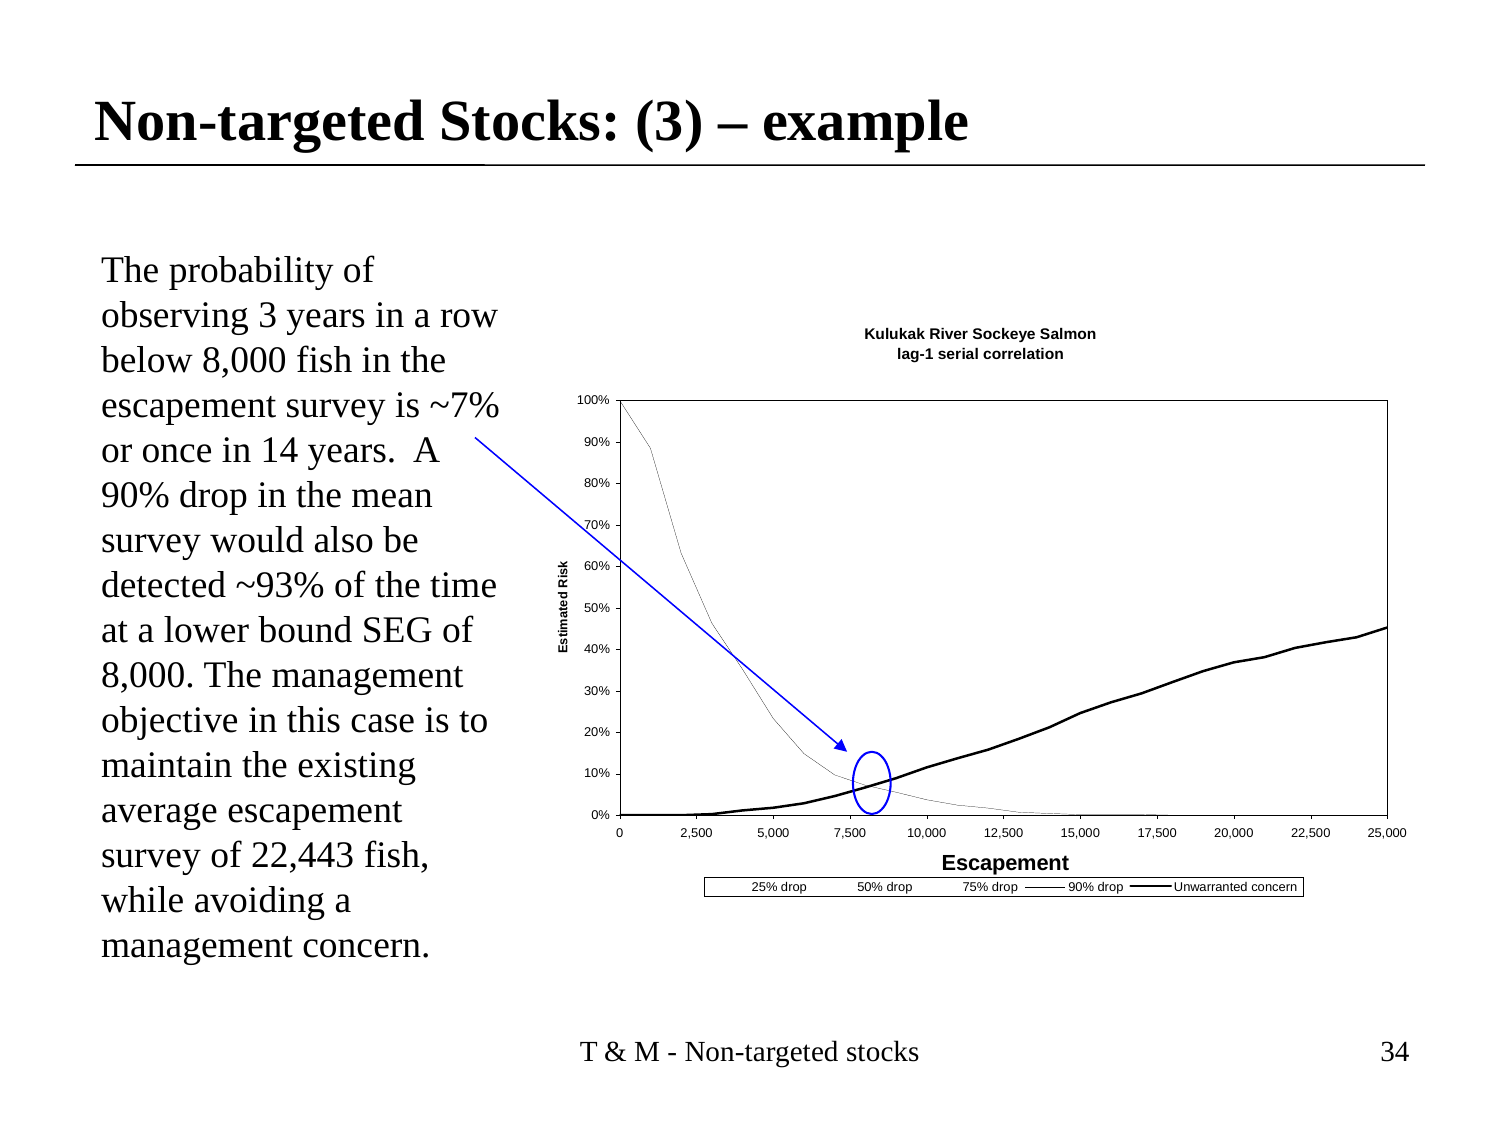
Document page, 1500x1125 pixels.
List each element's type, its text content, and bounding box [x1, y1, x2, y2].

picture [536, 305, 1425, 906]
footer T & M - Non-targeted stocks [563, 1024, 936, 1125]
text_box Non-targeted Stocks: (3) – example [79, 75, 985, 160]
slide_number 34 [1074, 1024, 1425, 1103]
text_box The probability of observing 3 years in a row below 8,000 fish in the escapement survey is ~7% or once in 14 years. A 90% drop in the mean survey would also be detected ~93% of the time at a lower bound SEG of 8,000. The management objective in this case is to maintain the existing average escapement survey of 22,443 fish, while avoiding a management concern. [86, 237, 524, 973]
